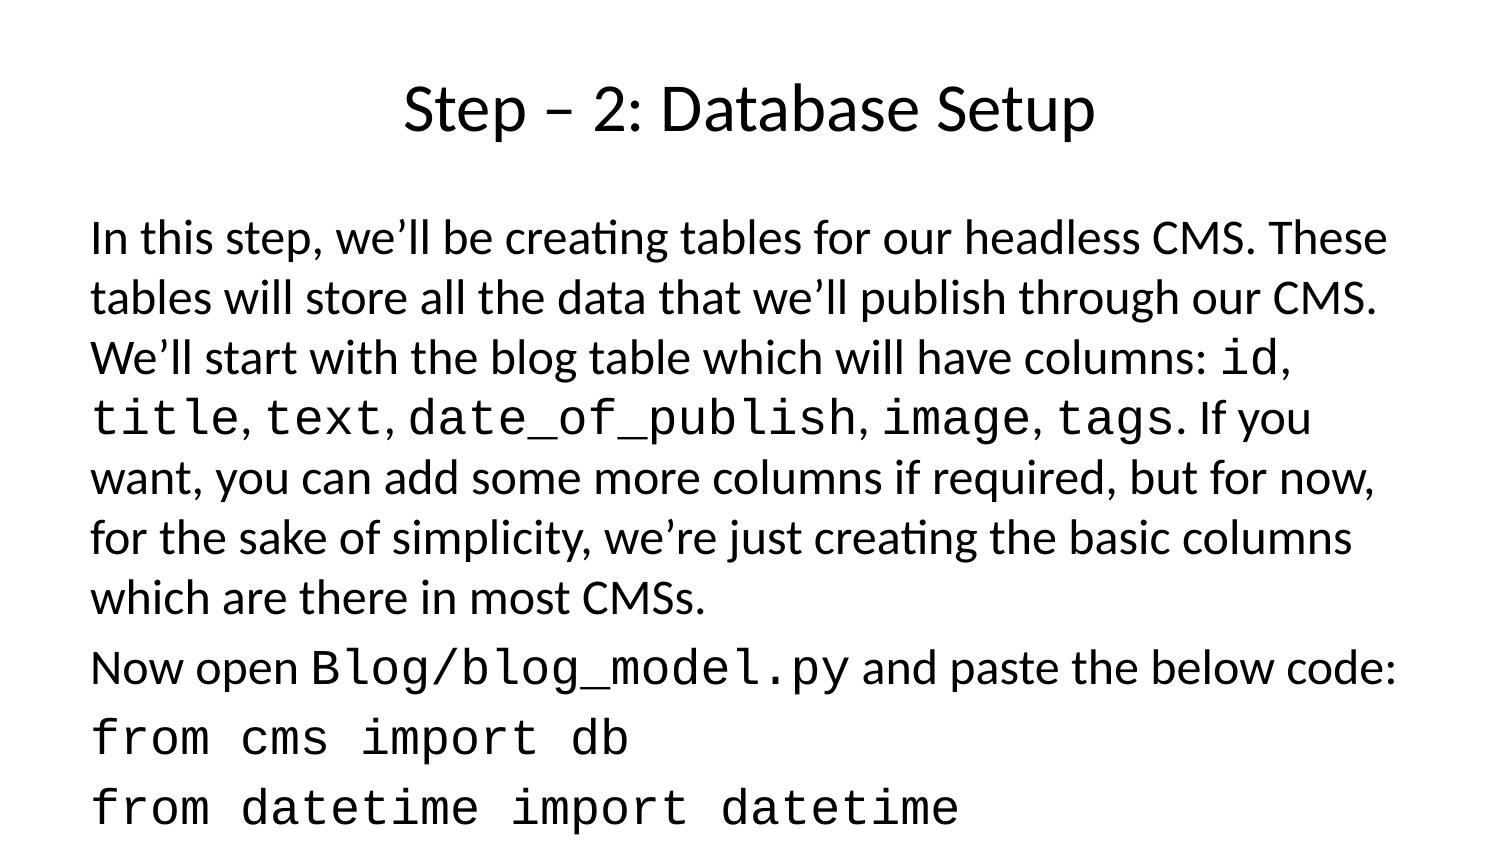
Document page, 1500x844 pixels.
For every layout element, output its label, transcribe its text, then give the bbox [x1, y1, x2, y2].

list In this step, we’ll be creating tables for our headless CMS. These tables will store all the data that we’ll publish through our CMS. We’ll start with the blog table which will have columns: id, title, text, date_of_publish, image, tags. If you want, you can add some more columns if required, but for now, for the sake of simplicity, we’re just creating the basic columns which are there in most CMSs. Now open Blog/blog_model.py and paste the below code: from cms import db from datetime import datetime from cms.blog_tags.blog_tag_table import tag_blog tags=db.relationship('Tag',secondary=tag_blog,backref=db.backref('blogs_associated',lazy="dynamic")) class Blog(db.Model): id = db.Column(db.Integer,primary_key=True) title=db.Column(db.String(50),nullable=False) text=db.Column(db.Text,nullable=False) image= db.Column(db.String,nullable=False) date_of_publish = db.Column(db.DateTime, default=datetime.utcnow) @property def serialize(self): return { 'id': self.id, 'title': self.title, text: self.text, image: self.image, date_of_publish: self.date_of_publish, } Explanation Here we are importing different modules like db for database connections, and datetime for timestamps. We have created a model Blog and have defined all the fields in it. There’s a function called serialize(self), which is used to return all the data in JSON form. You might have noticed that we haven’t defined tags here, right? This is because tags is a foreign key that will come from a completely different table called tags. Basically, one post can have many tags, and one tag can be associated with multiple blog posts. Now open cms/Tag/tag_model.py and paste the below code: from cms import db class Tag(db.Model): id=db.Column(db.Integer,primary_key=True) name=db.Column(db.String(20)) @property def serialize(self): return { 'id': self.id, 'name': self.name } Explanation We have defined the model with id and name columns since tags don’t require more than these columns. Once the model is done, it’s time to create a table also, so open the file cms/blog_tags/blog_tag_table.py, and paste the below code: from cms import db tag_blog = db.Table('tag_blog', db.Column('tag_id',db.Integer,db.ForeignKey('tag.id'), primary_key=True), db.Column('blog_id', db.Integer,db.ForeignKey('blog.id'),primary_key=True) ) Explanation This table holds the relationship between the blog table and tags table where tag_id is mapped with blog_id. [75, 196, 1425, 754]
title Step – 2: Database Setup [75, 33, 1425, 175]
